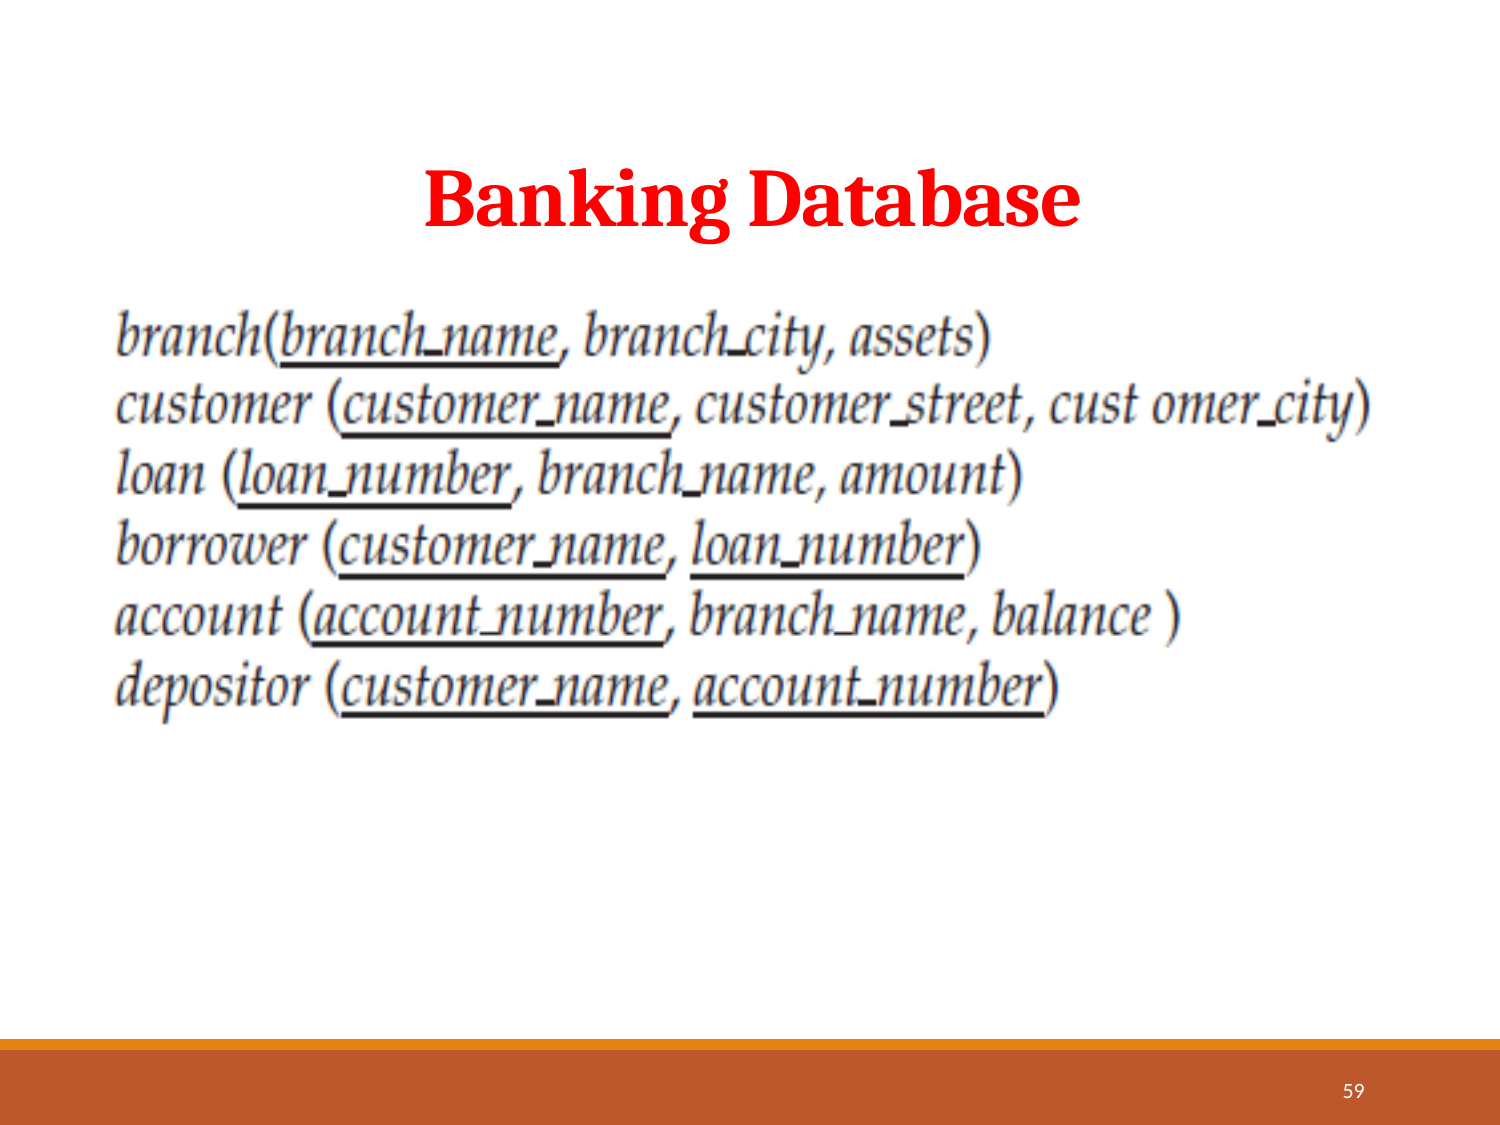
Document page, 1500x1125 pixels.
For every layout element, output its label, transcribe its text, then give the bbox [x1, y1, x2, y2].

title Banking Database [135, 47, 1373, 252]
slide_number 59 [1218, 1059, 1380, 1120]
picture [35, 273, 1456, 766]
